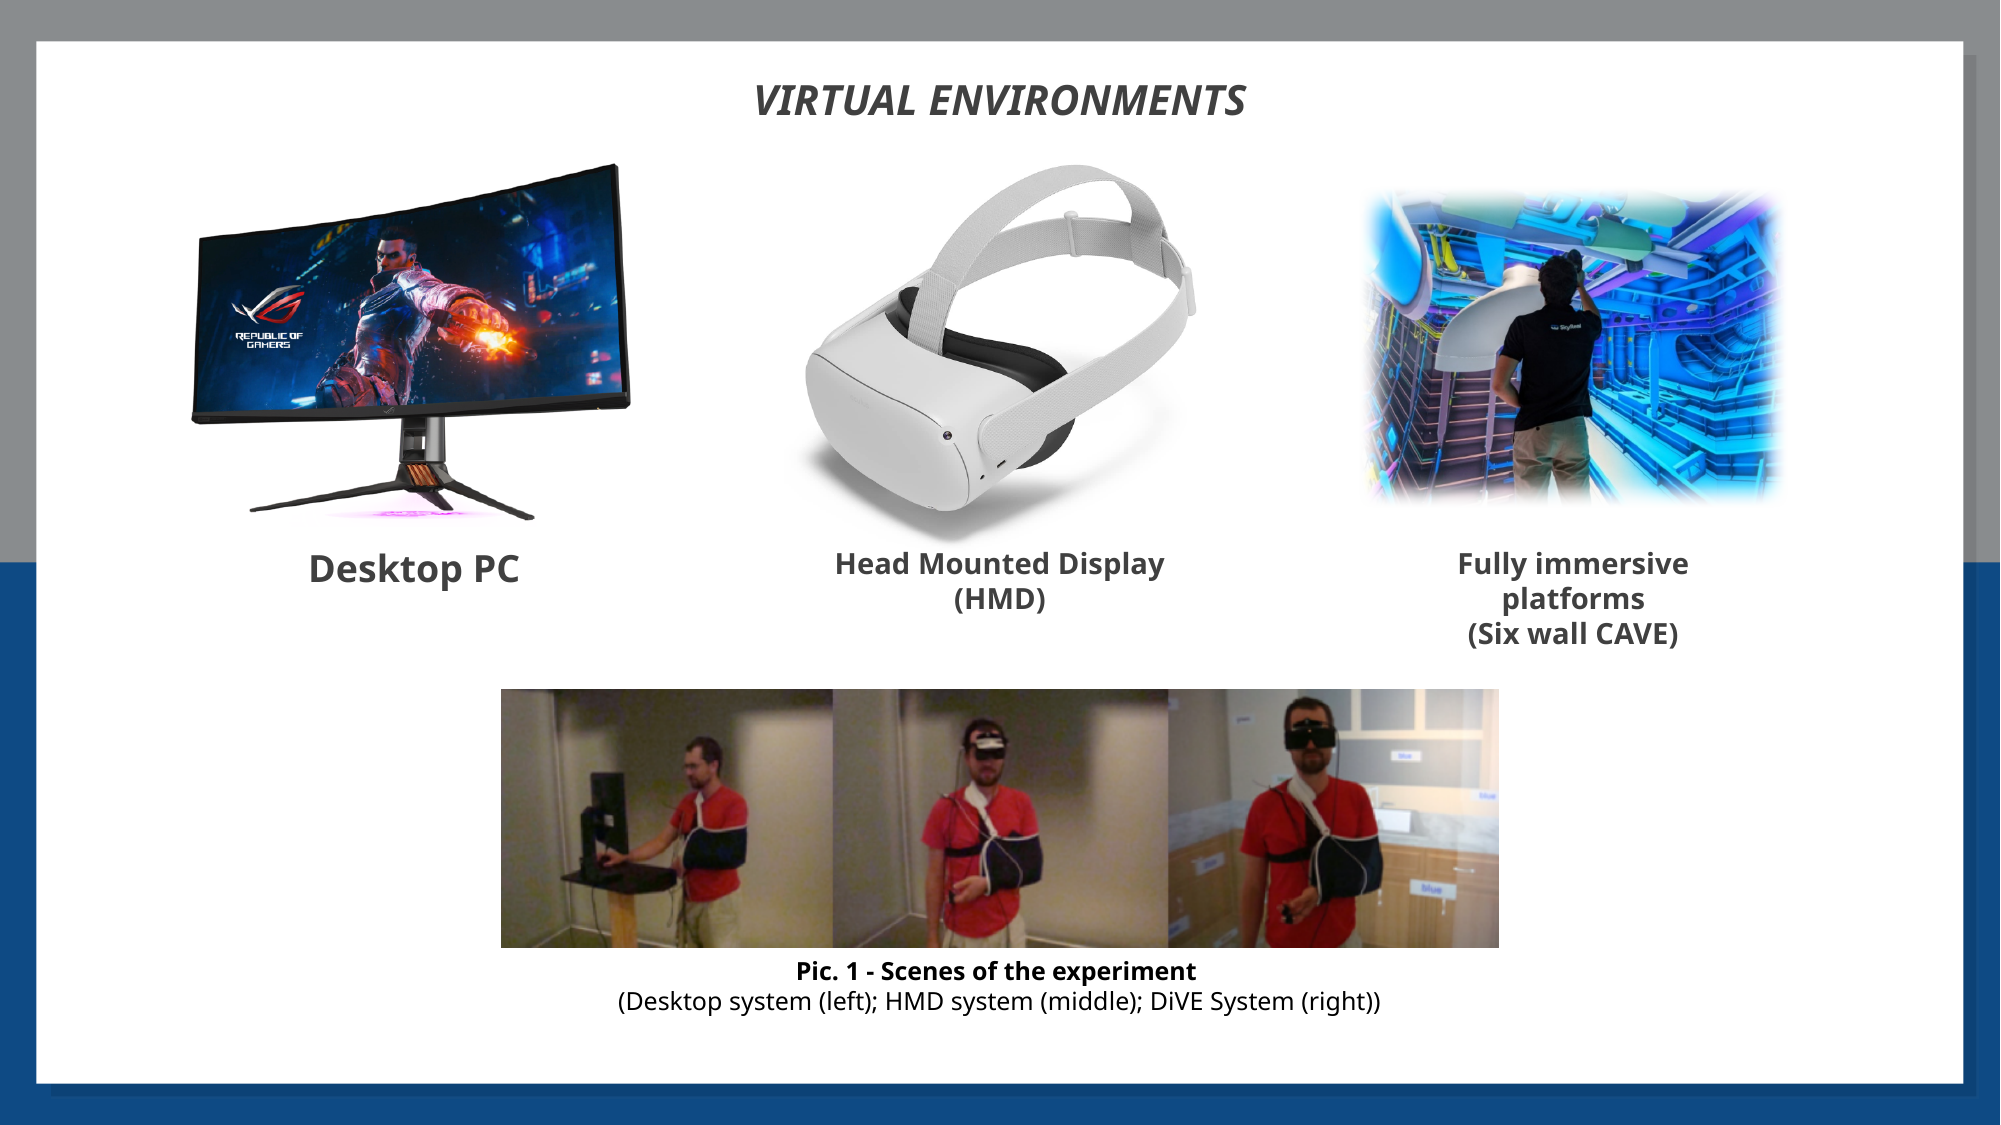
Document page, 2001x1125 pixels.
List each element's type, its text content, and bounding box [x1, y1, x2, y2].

text_box Fully immersive platforms (Six wall CAVE) [1377, 537, 1770, 658]
text_box Pic. 1 - Scenes of the experiment (Desktop system (left); HMD system (middle); DiVE System (right)) [514, 948, 1486, 1024]
text_box VIRTUAL ENVIRONMENTS [35, 40, 1964, 1085]
text_box Head Mounted Display (HMD) [803, 557, 1197, 623]
picture [784, 137, 1216, 557]
picture [182, 137, 647, 527]
picture [501, 689, 1499, 948]
text_box Desktop PC [289, 537, 540, 598]
picture [1358, 185, 1789, 509]
text_box [0, 0, 2000, 563]
